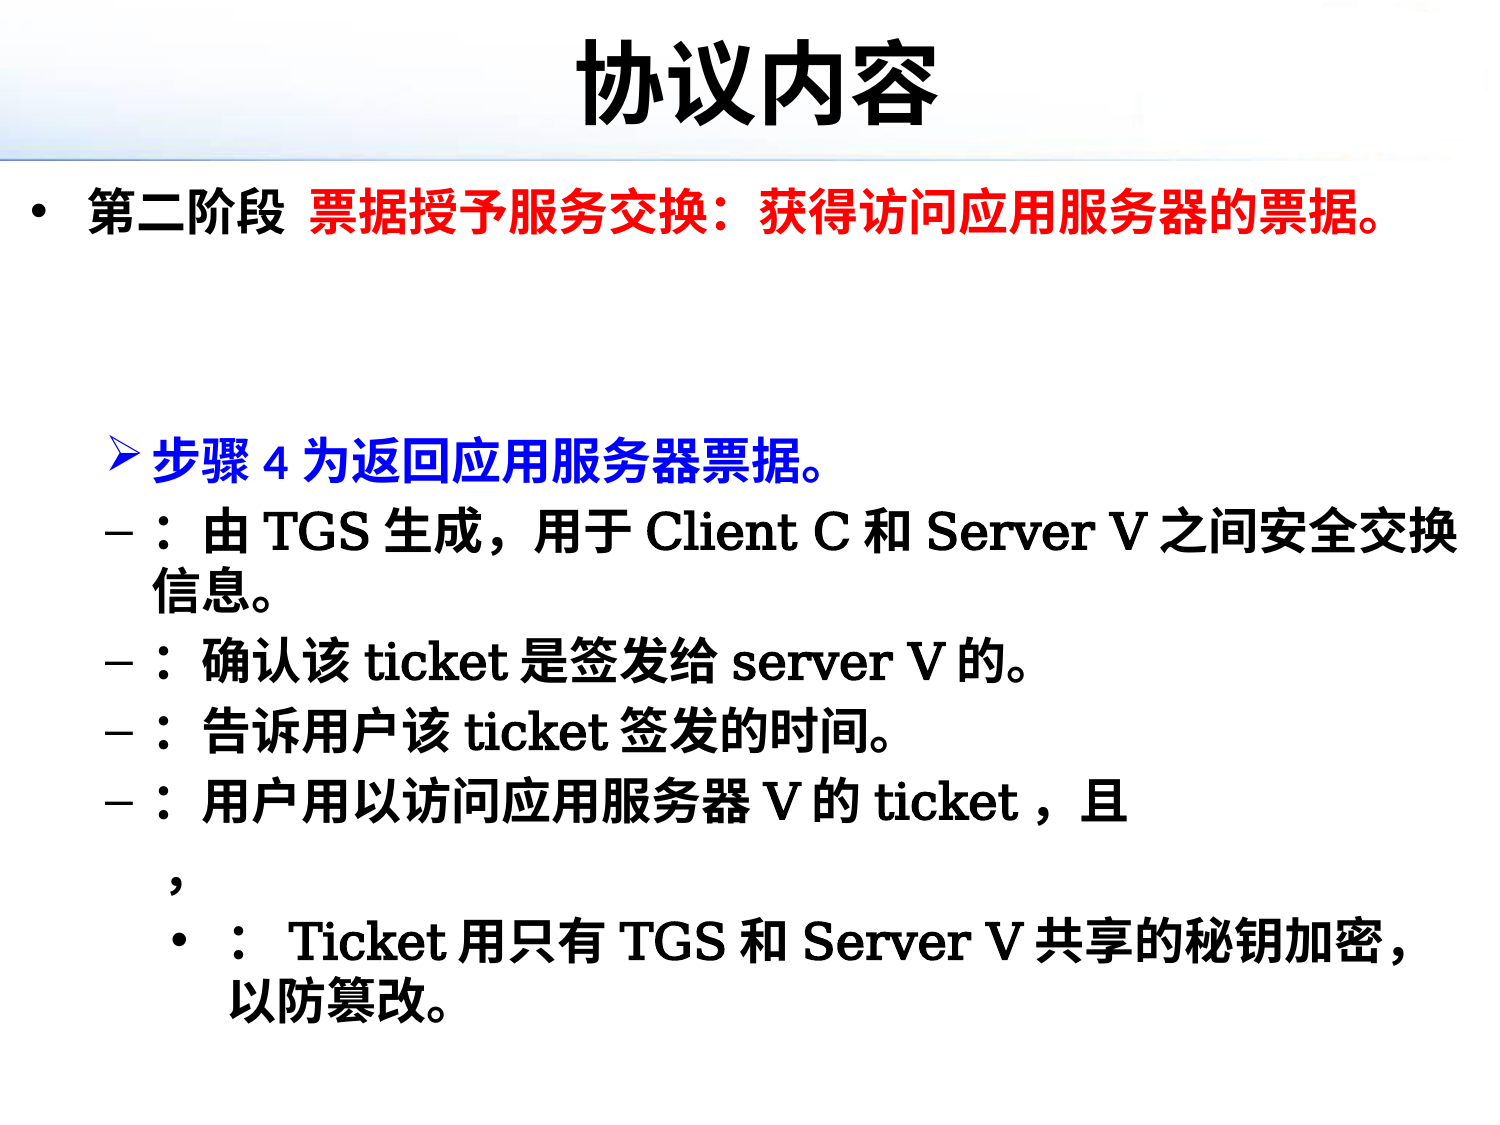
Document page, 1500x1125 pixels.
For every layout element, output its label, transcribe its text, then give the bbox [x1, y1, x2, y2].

title 协议内容 [32, 13, 1483, 150]
picture [0, 0, 1500, 161]
